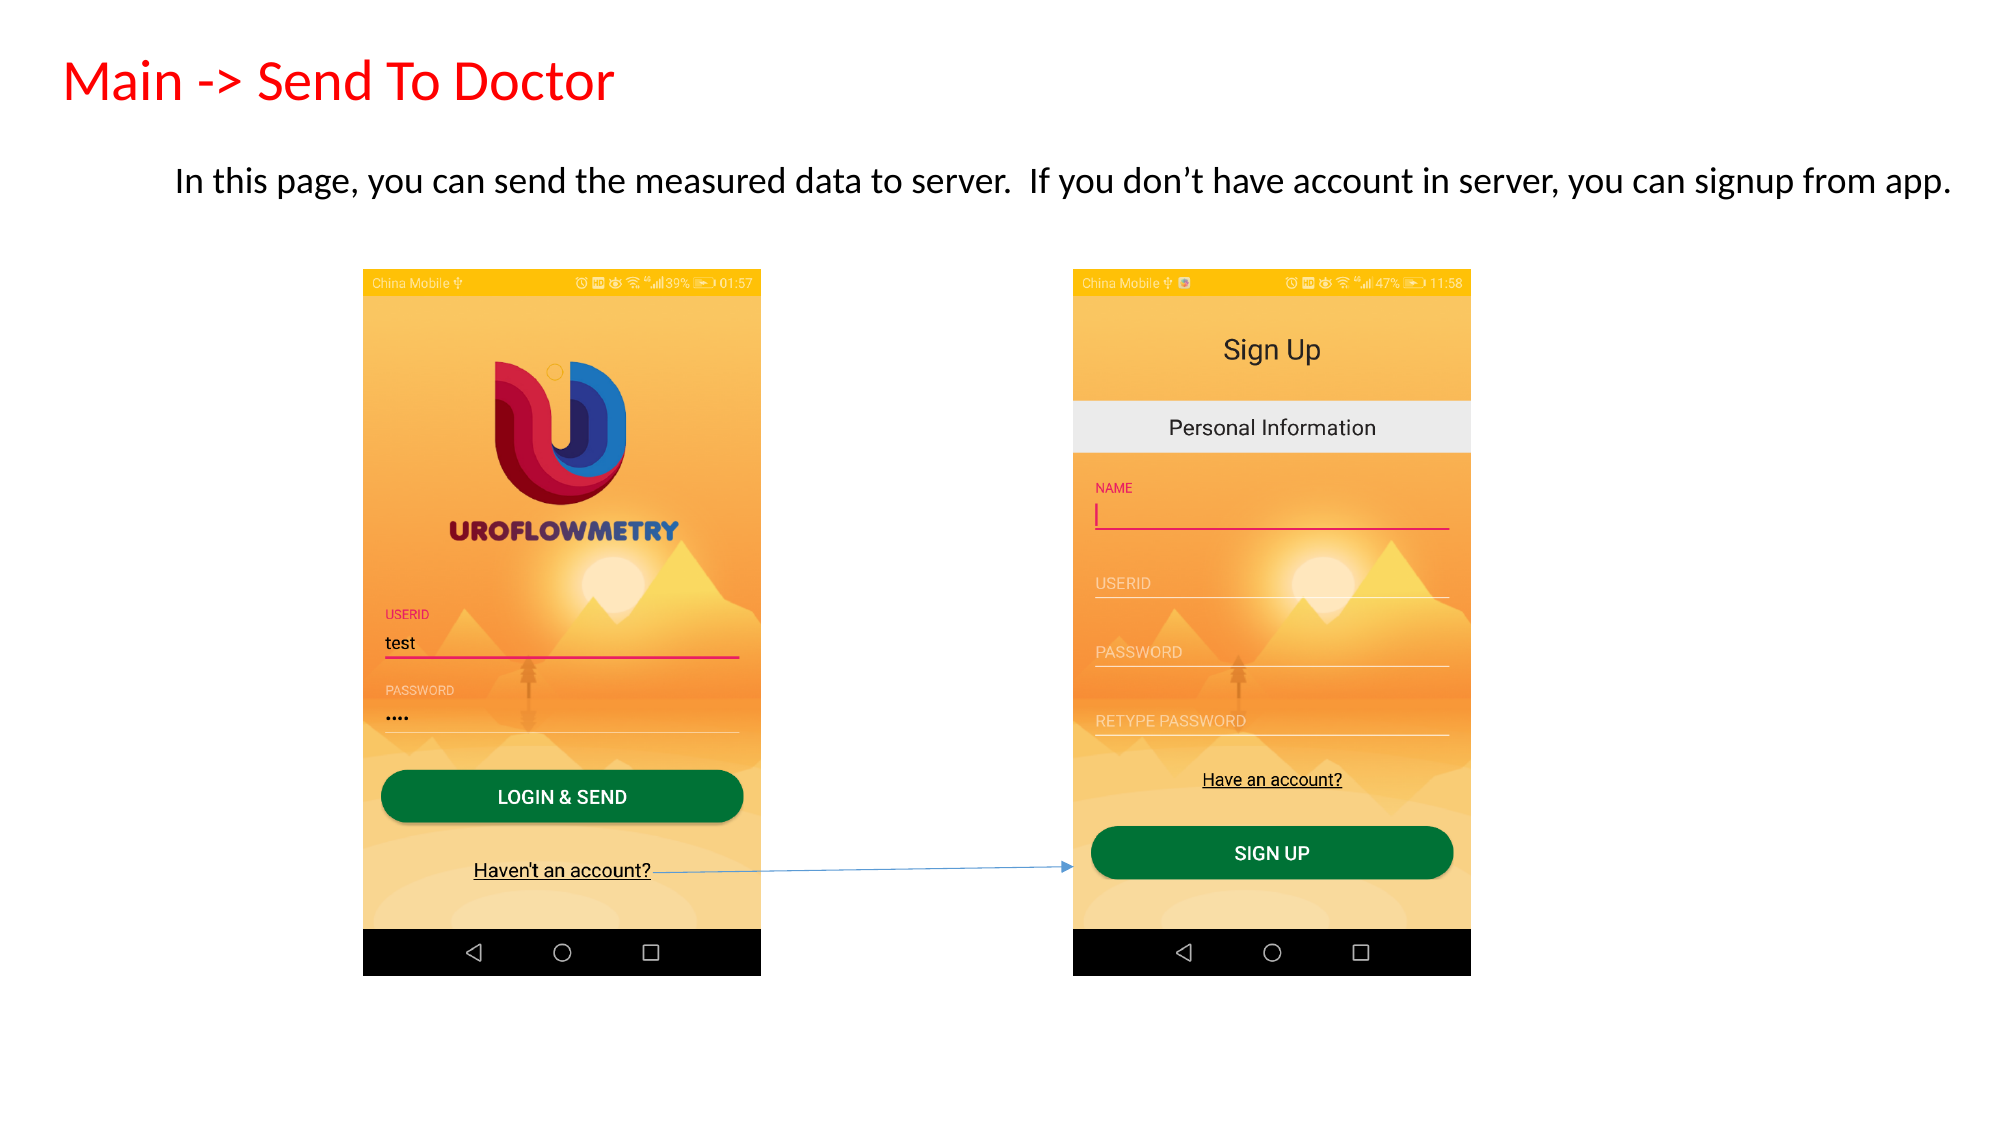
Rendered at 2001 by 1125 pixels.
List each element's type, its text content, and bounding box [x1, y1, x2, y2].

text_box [652, 866, 1074, 873]
picture [1073, 269, 1471, 976]
picture [363, 269, 761, 976]
text_box Main -> Send To Doctor [47, 34, 631, 120]
text_box In this page, you can send the measured data to server. If you don’t have account in server, you can signup from app. [160, 148, 1970, 209]
